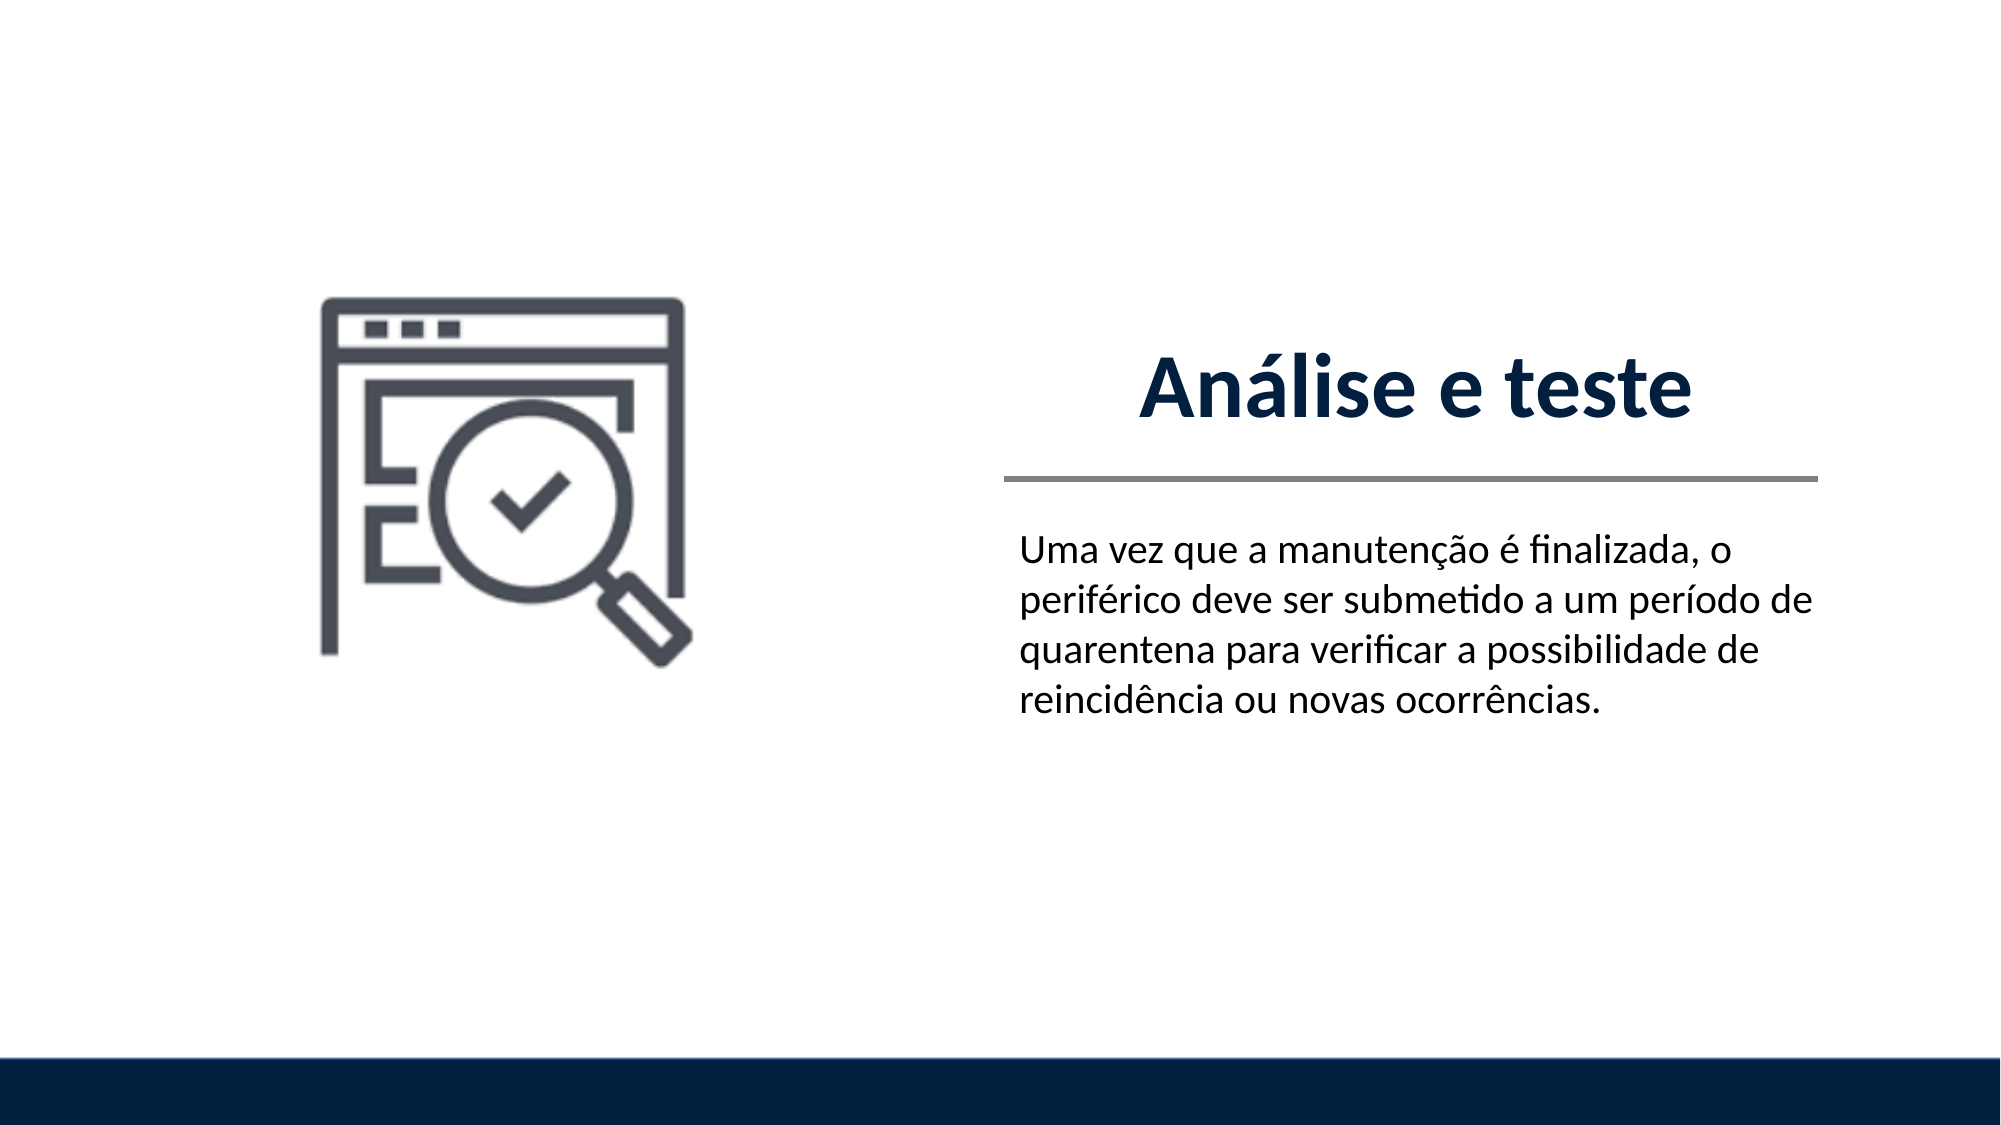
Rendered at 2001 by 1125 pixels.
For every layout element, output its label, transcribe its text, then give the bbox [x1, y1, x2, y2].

picture [0, 0, 2001, 1125]
text_box Análise e teste [985, 318, 1849, 444]
text_box Uma vez que a manutenção é finalizada, o periférico deve ser submetido a um período de quarentena para verificar a possibilidade de reincidência ou novas ocorrências. [1004, 514, 1868, 730]
